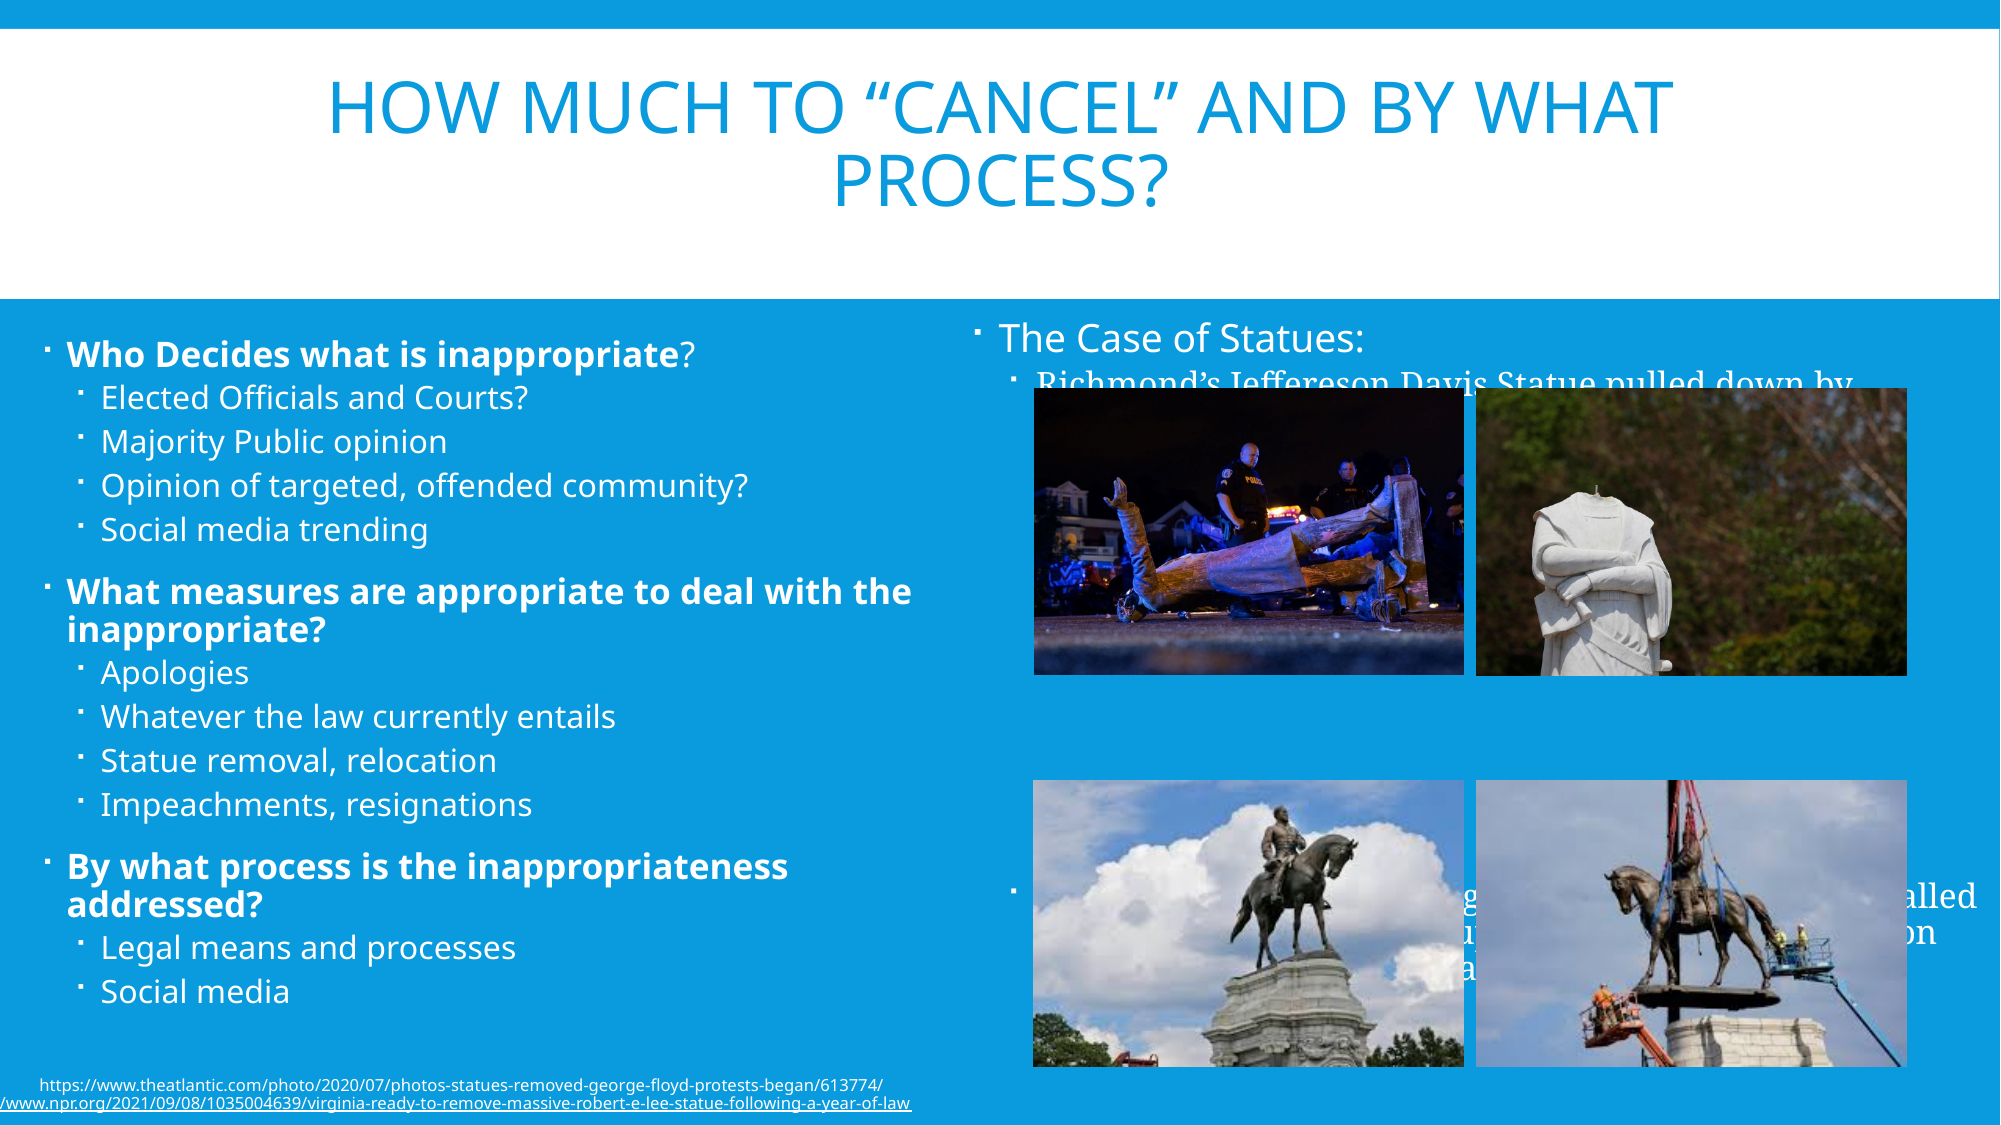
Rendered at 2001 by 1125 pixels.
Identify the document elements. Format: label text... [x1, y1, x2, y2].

text_box https://www.theatlantic.com/photo/2020/07/photos-statues-removed-george-floyd-protests-began/613774/ [24, 1067, 1058, 1103]
list The Case of Statues: Richmond’s Jeffereson Davis Statue pulled down by protesters Richmond’s Lee Statue: Virginia Gov. Ralph Northam called for its removal. Virginia Supreme Court upheld decision against legal challenge. Headed for storage 2021. [953, 311, 2000, 1002]
picture [1476, 388, 1906, 675]
picture [1034, 781, 1464, 1066]
picture [1476, 781, 1907, 1066]
list Who Decides what is inappropriate? Elected Officials and Courts? Majority Public opinion Opinion of targeted, offended community? Social media trending What measures are appropriate to deal with the inappropriate? Apologies Whatever the law currently entails Statue removal, relocation Impeachments, resignations By what process is the inappropriateness addressed? Legal means and processes Social media [24, 329, 978, 1021]
picture [1035, 388, 1463, 674]
text_box https://www.npr.org/2021/09/08/1035004639/virginia-ready-to-remove-massive-robert-e-lee-statue-following-a-year-of-lawsuit [0, 1085, 934, 1125]
title How much to “cancel” and by what process? [197, 67, 1803, 316]
